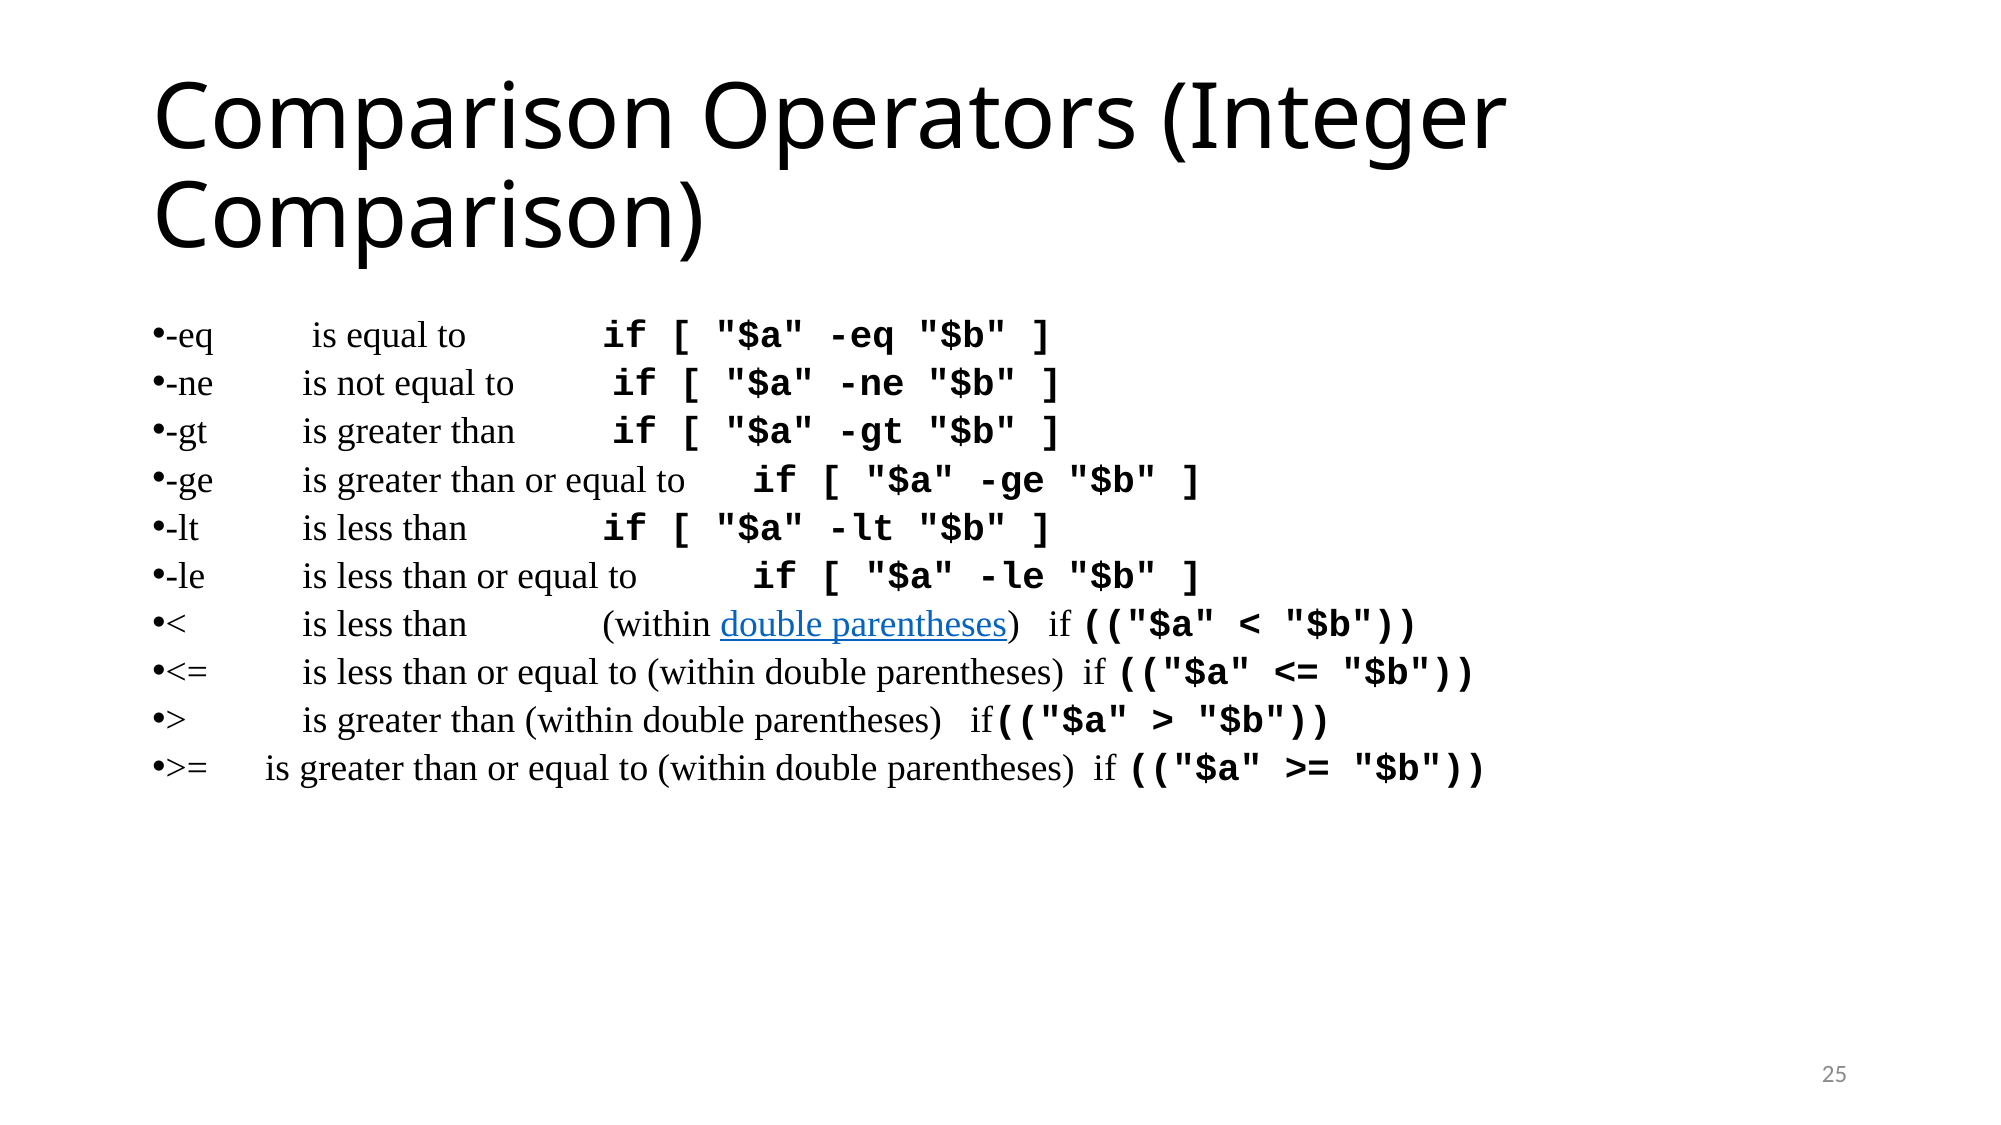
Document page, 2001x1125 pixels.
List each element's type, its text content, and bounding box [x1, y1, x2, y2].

title Comparison Operators (Integer Comparison) [137, 59, 1863, 278]
list -eq is equal to if [ "$a" -eq "$b" ] -ne is not equal to if [ "$a" -ne "$b" ] -gt is greater than if [ "$a" -gt "$b" ] -ge is greater than or equal to if [ "$a" -ge "$b" ] -lt is less than if [ "$a" -lt "$b" ] -le is less than or equal to if [ "$a" -le "$b" ] < is less than (within double parentheses) if (("$a" < "$b")) <= is less than or equal to (within double parentheses) if (("$a" <= "$b")) > is greater than (within double parentheses) if(("$a" > "$b")) >= is greater than or equal to (within double parentheses) if (("$a" >= "$b")) [137, 299, 1863, 1125]
slide_number 25 [1412, 1042, 1863, 1103]
